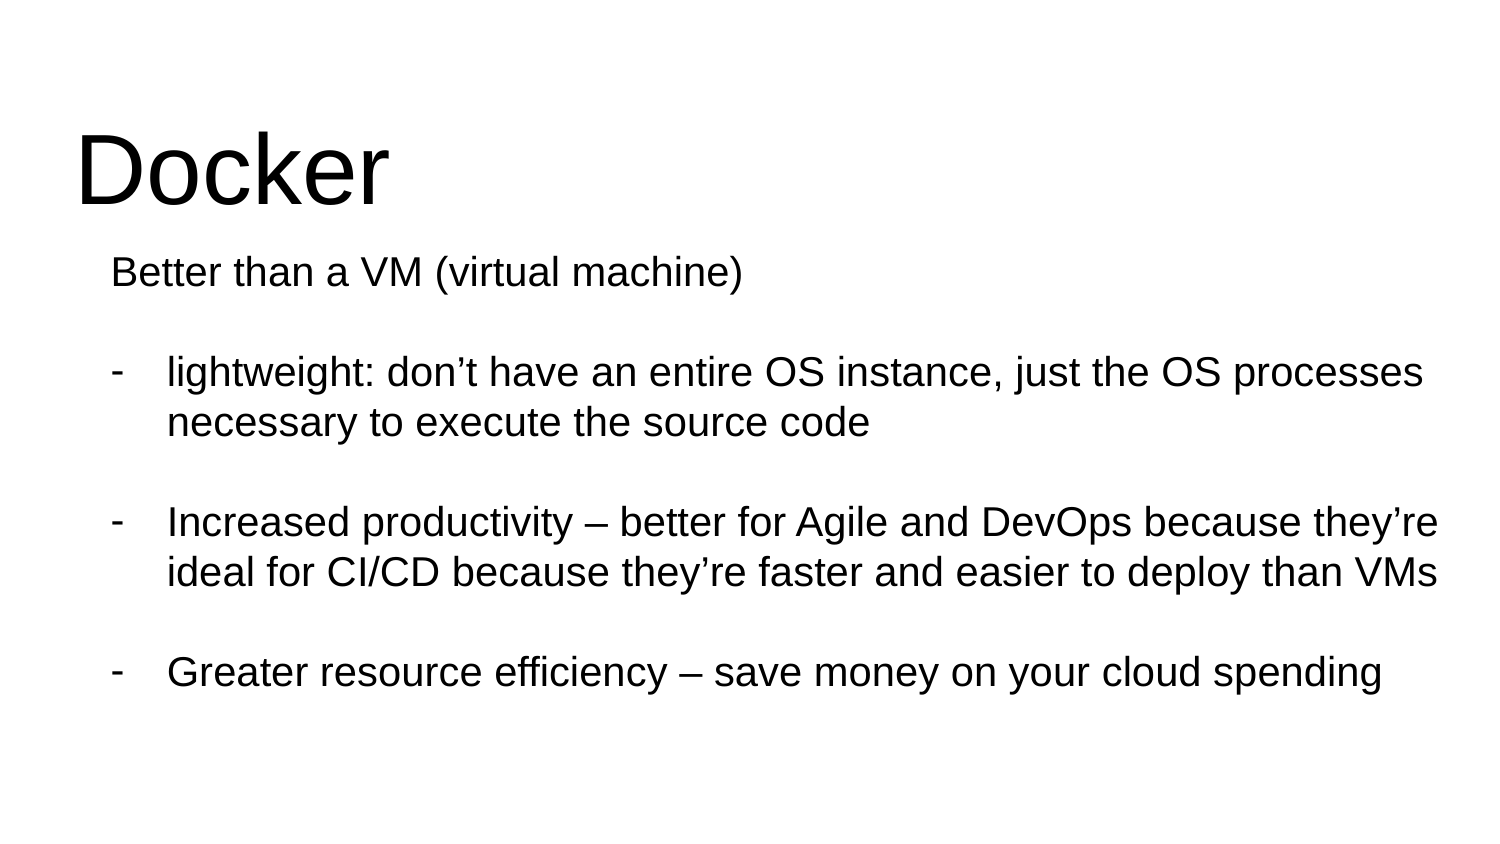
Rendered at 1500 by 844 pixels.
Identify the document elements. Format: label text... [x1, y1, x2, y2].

text_box Better than a VM (virtual machine) lightweight: don’t have an entire OS instance, just the OS processes necessary to execute the source code Increased productivity – better for Agile and DevOps because they’re ideal for CI/CD because they’re faster and easier to deploy than VMs Greater resource efficiency – save money on your cloud spending [95, 237, 1465, 703]
title Docker [59, 18, 1105, 311]
